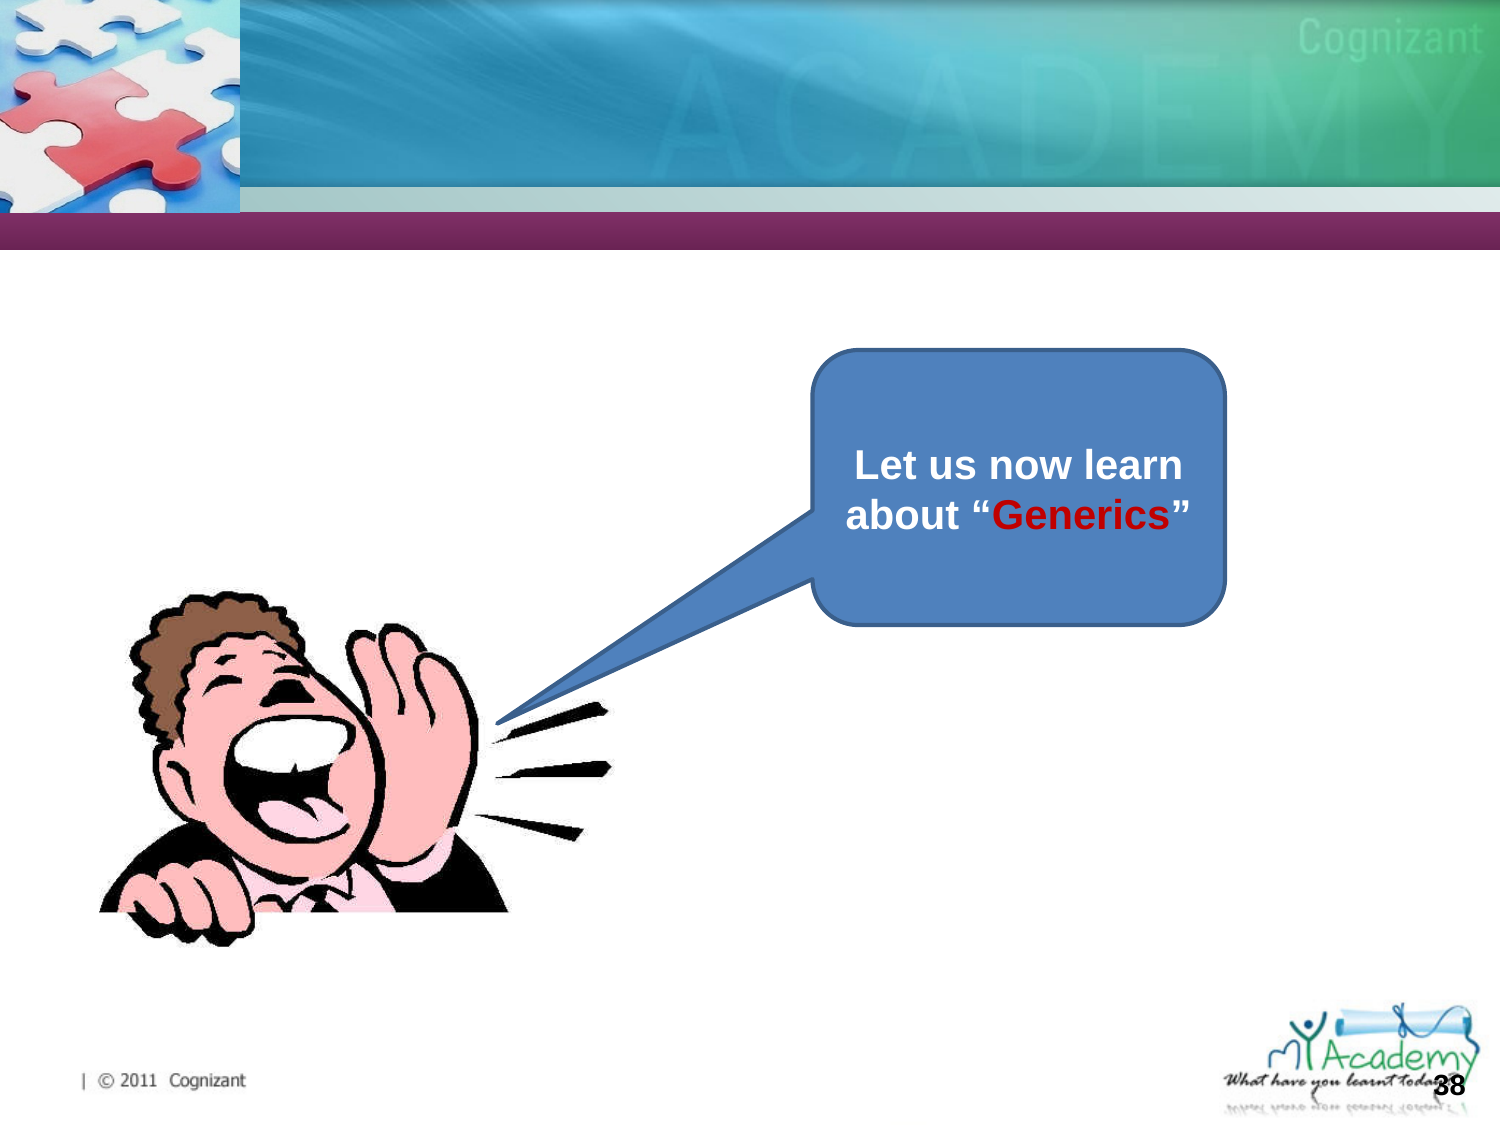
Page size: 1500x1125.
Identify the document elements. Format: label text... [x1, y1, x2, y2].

picture [0, 0, 1500, 213]
slide_number 38 [1418, 1059, 1492, 1112]
text_box Let us now learn about “Generics” [620, 347, 1228, 670]
picture [0, 250, 1500, 1125]
